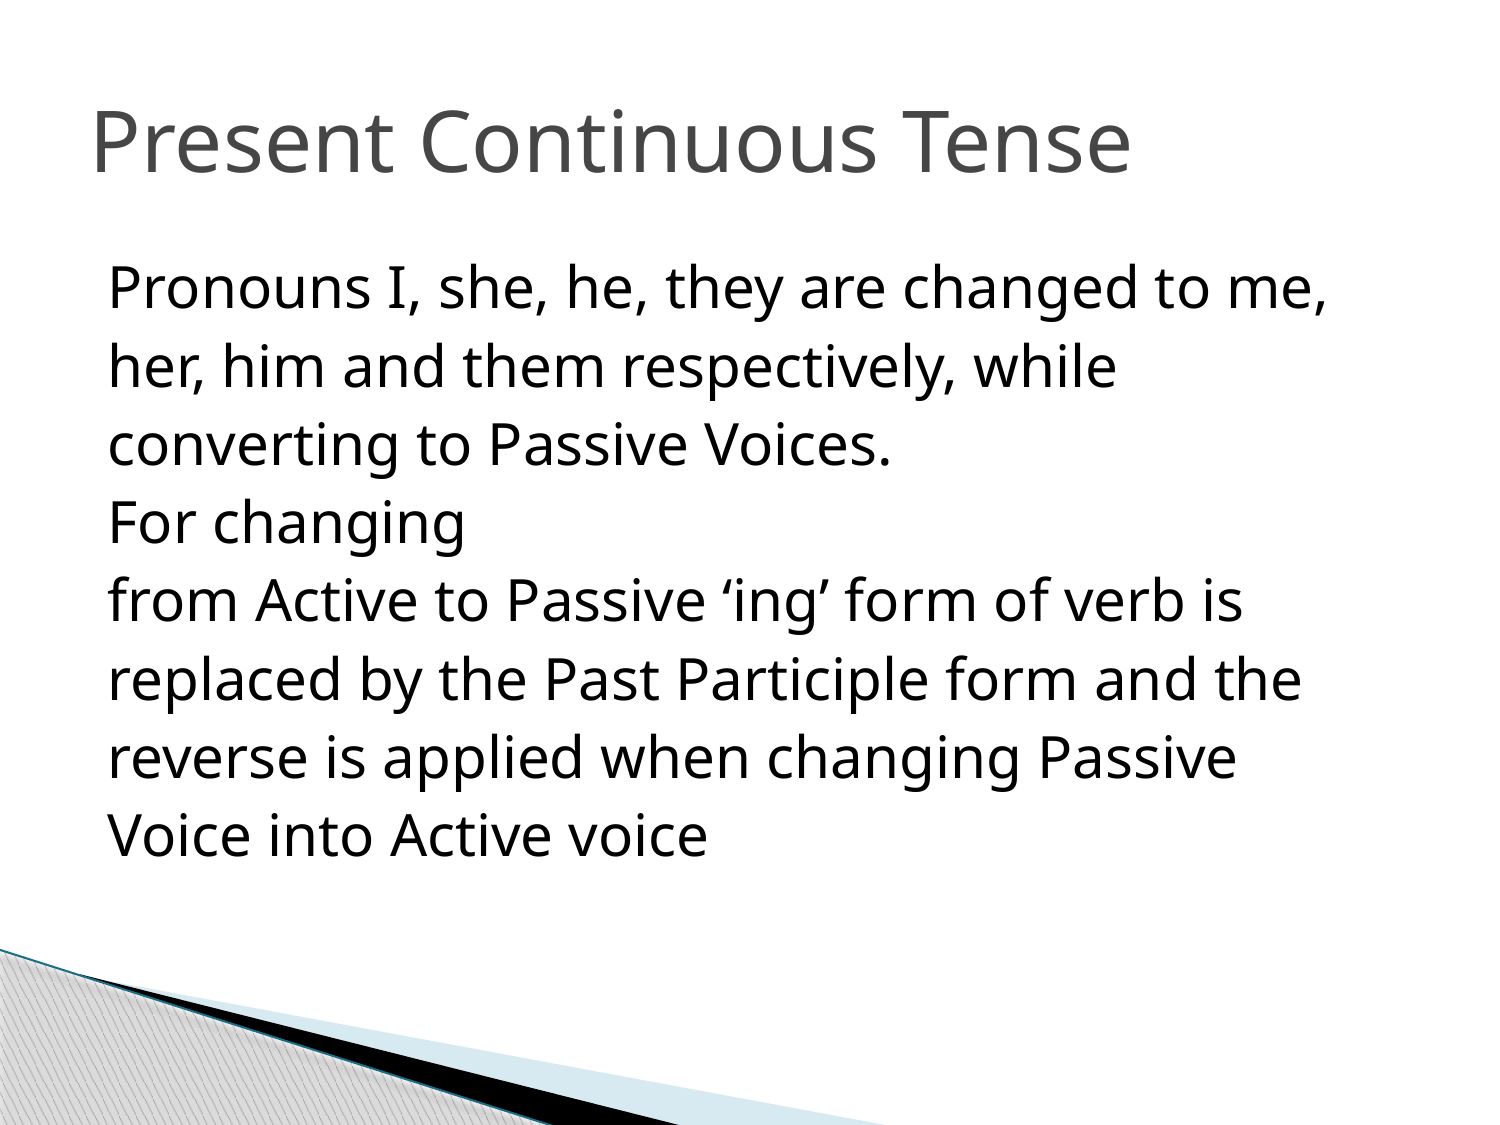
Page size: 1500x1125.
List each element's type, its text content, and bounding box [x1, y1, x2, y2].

list Pronouns I, she, he, they are changed to me, her, him and them respectively, while converting to Passive Voices. For changing from Active to Passive ‘ing’ form of verb is replaced by the Past Participle form and the reverse is applied when changing Passive Voice into Active voice [75, 243, 1425, 986]
title Present Continuous Tense [75, 45, 1425, 233]
